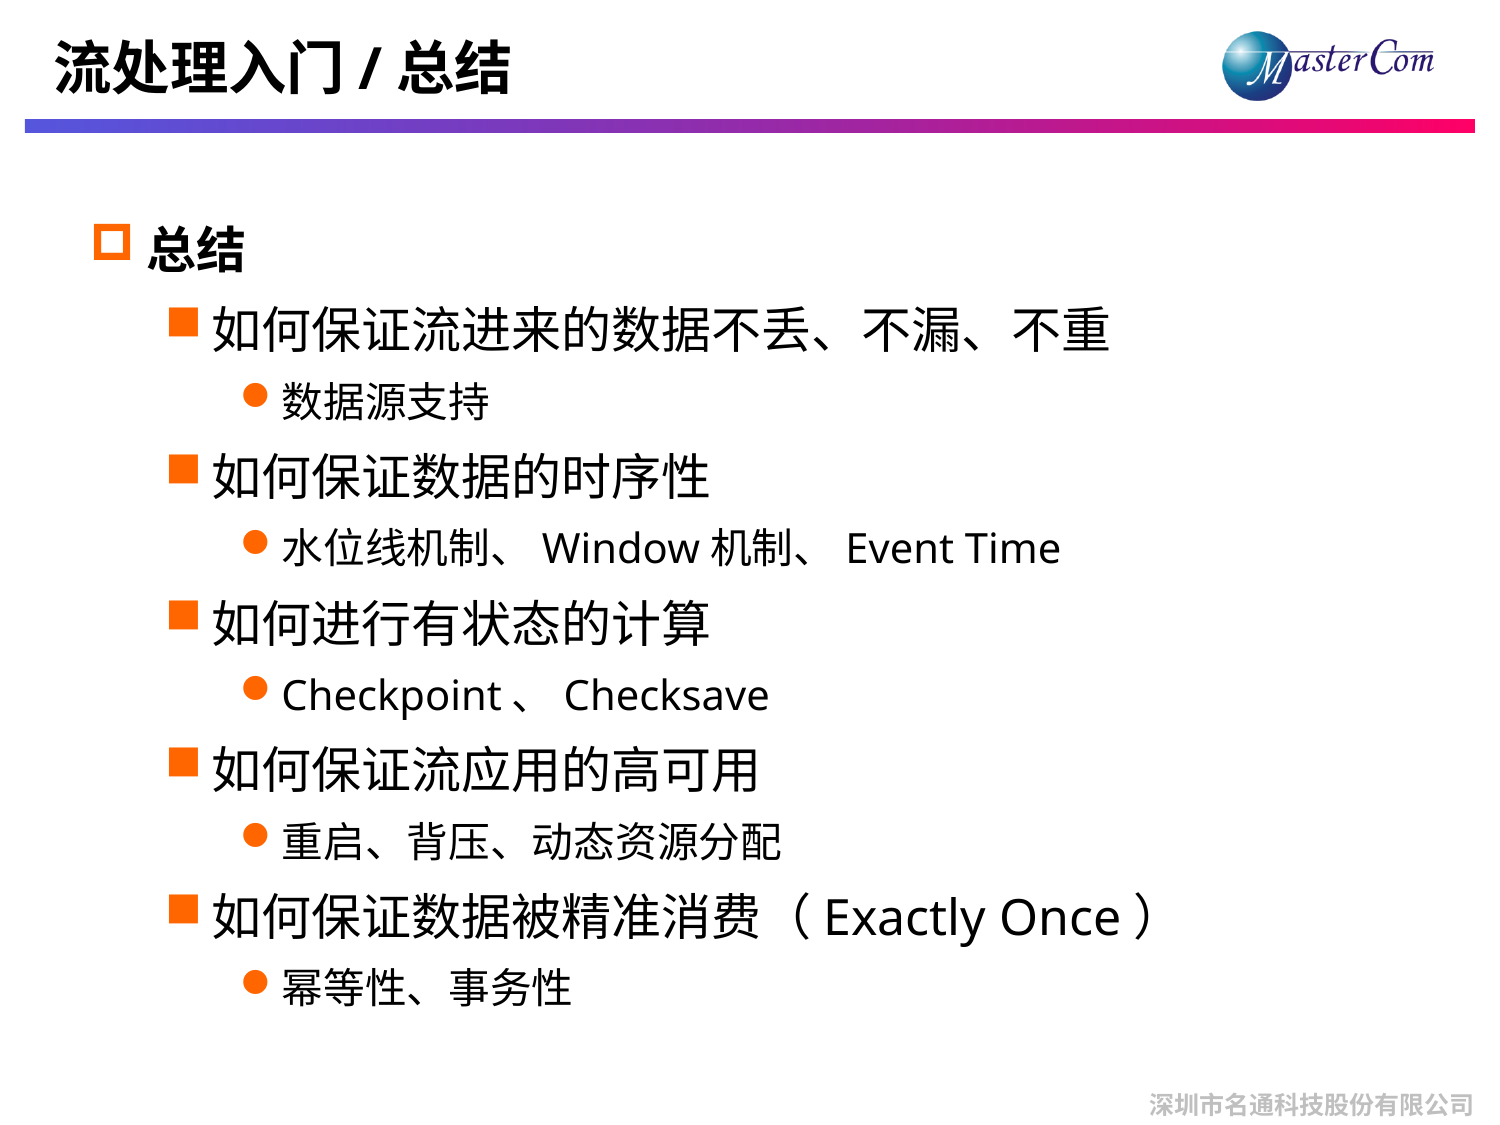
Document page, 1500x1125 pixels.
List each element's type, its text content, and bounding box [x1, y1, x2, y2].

picture [1261, 31, 1434, 101]
title 流处理入门/总结 [24, 0, 1261, 132]
list 总结 如何保证流进来的数据不丢、不漏、不重 数据源支持 如何保证数据的时序性 水位线机制、Window机制、Event Time 如何进行有状态的计算 Checkpoint、Checksave 如何保证流应用的高可用 重启、背压、动态资源分配 如何保证数据被精准消费（Exactly Once） 幂等性、事务性 [75, 196, 1425, 1050]
